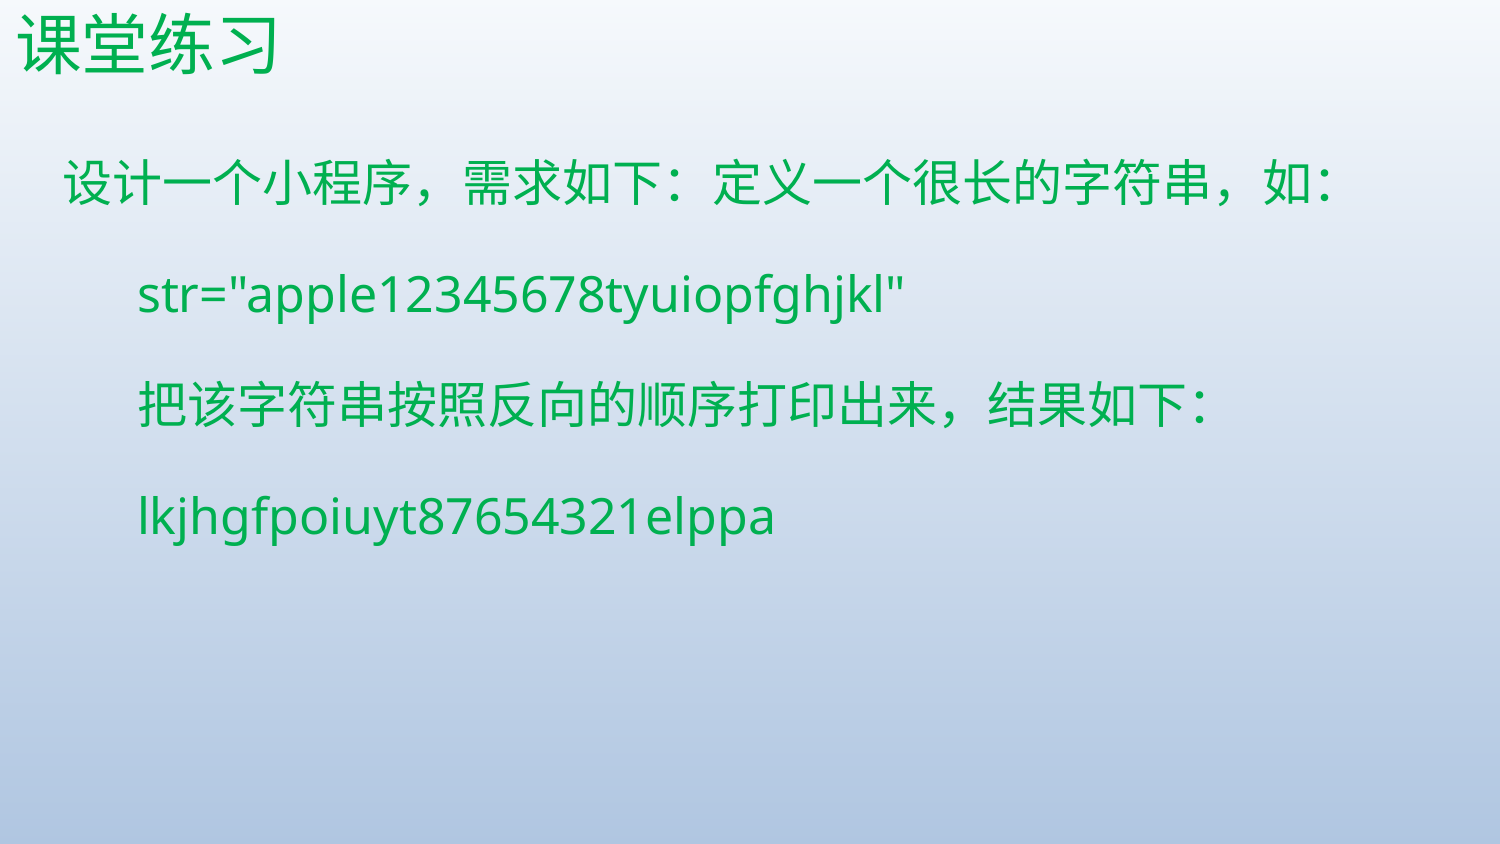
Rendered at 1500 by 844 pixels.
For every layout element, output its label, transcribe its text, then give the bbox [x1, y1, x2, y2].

list 设计一个小程序，需求如下：定义一个很长的字符串，如： str="apple12345678tyuiopfghjkl" 把该字符串按照反向的顺序打印出来，结果如下： lkjhgfpoiuyt87654321elppa [46, 114, 1454, 809]
title 课堂练习 [0, 8, 1125, 88]
